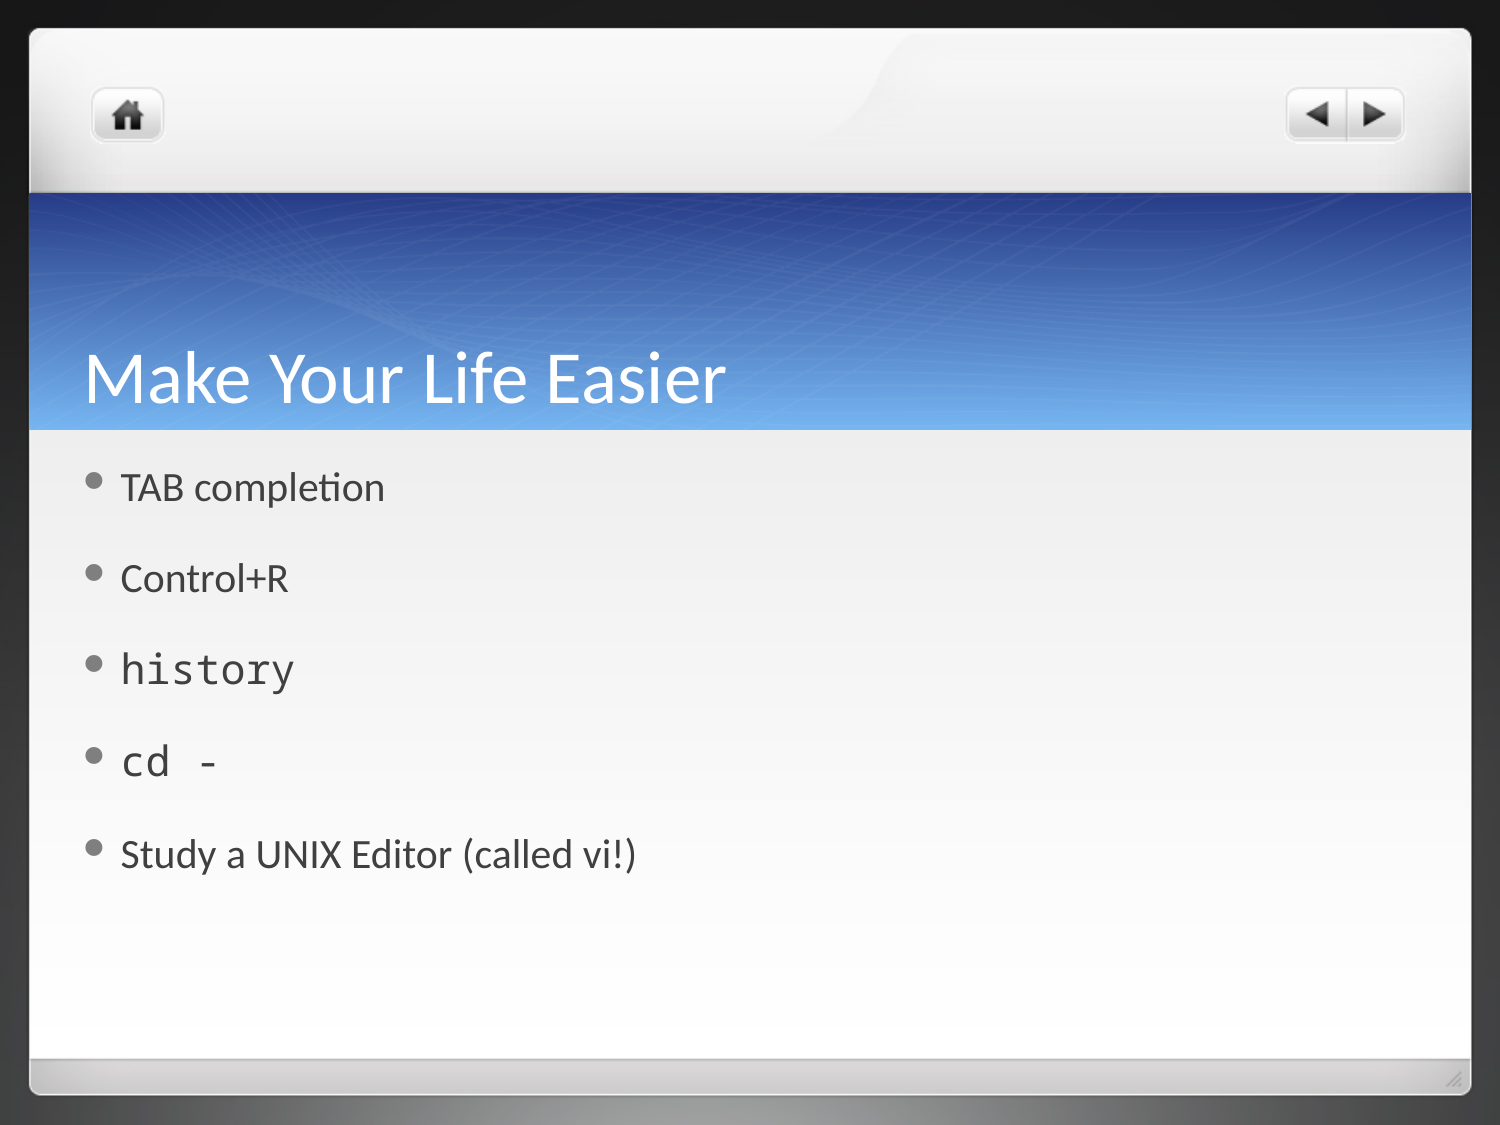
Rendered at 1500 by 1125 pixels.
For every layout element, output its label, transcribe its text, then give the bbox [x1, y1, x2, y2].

title Make Your Life Easier [68, 239, 1432, 427]
list TAB completion Control+R history cd - Study a UNIX Editor (called vi!) [68, 452, 1432, 1025]
picture [0, 0, 1500, 1125]
